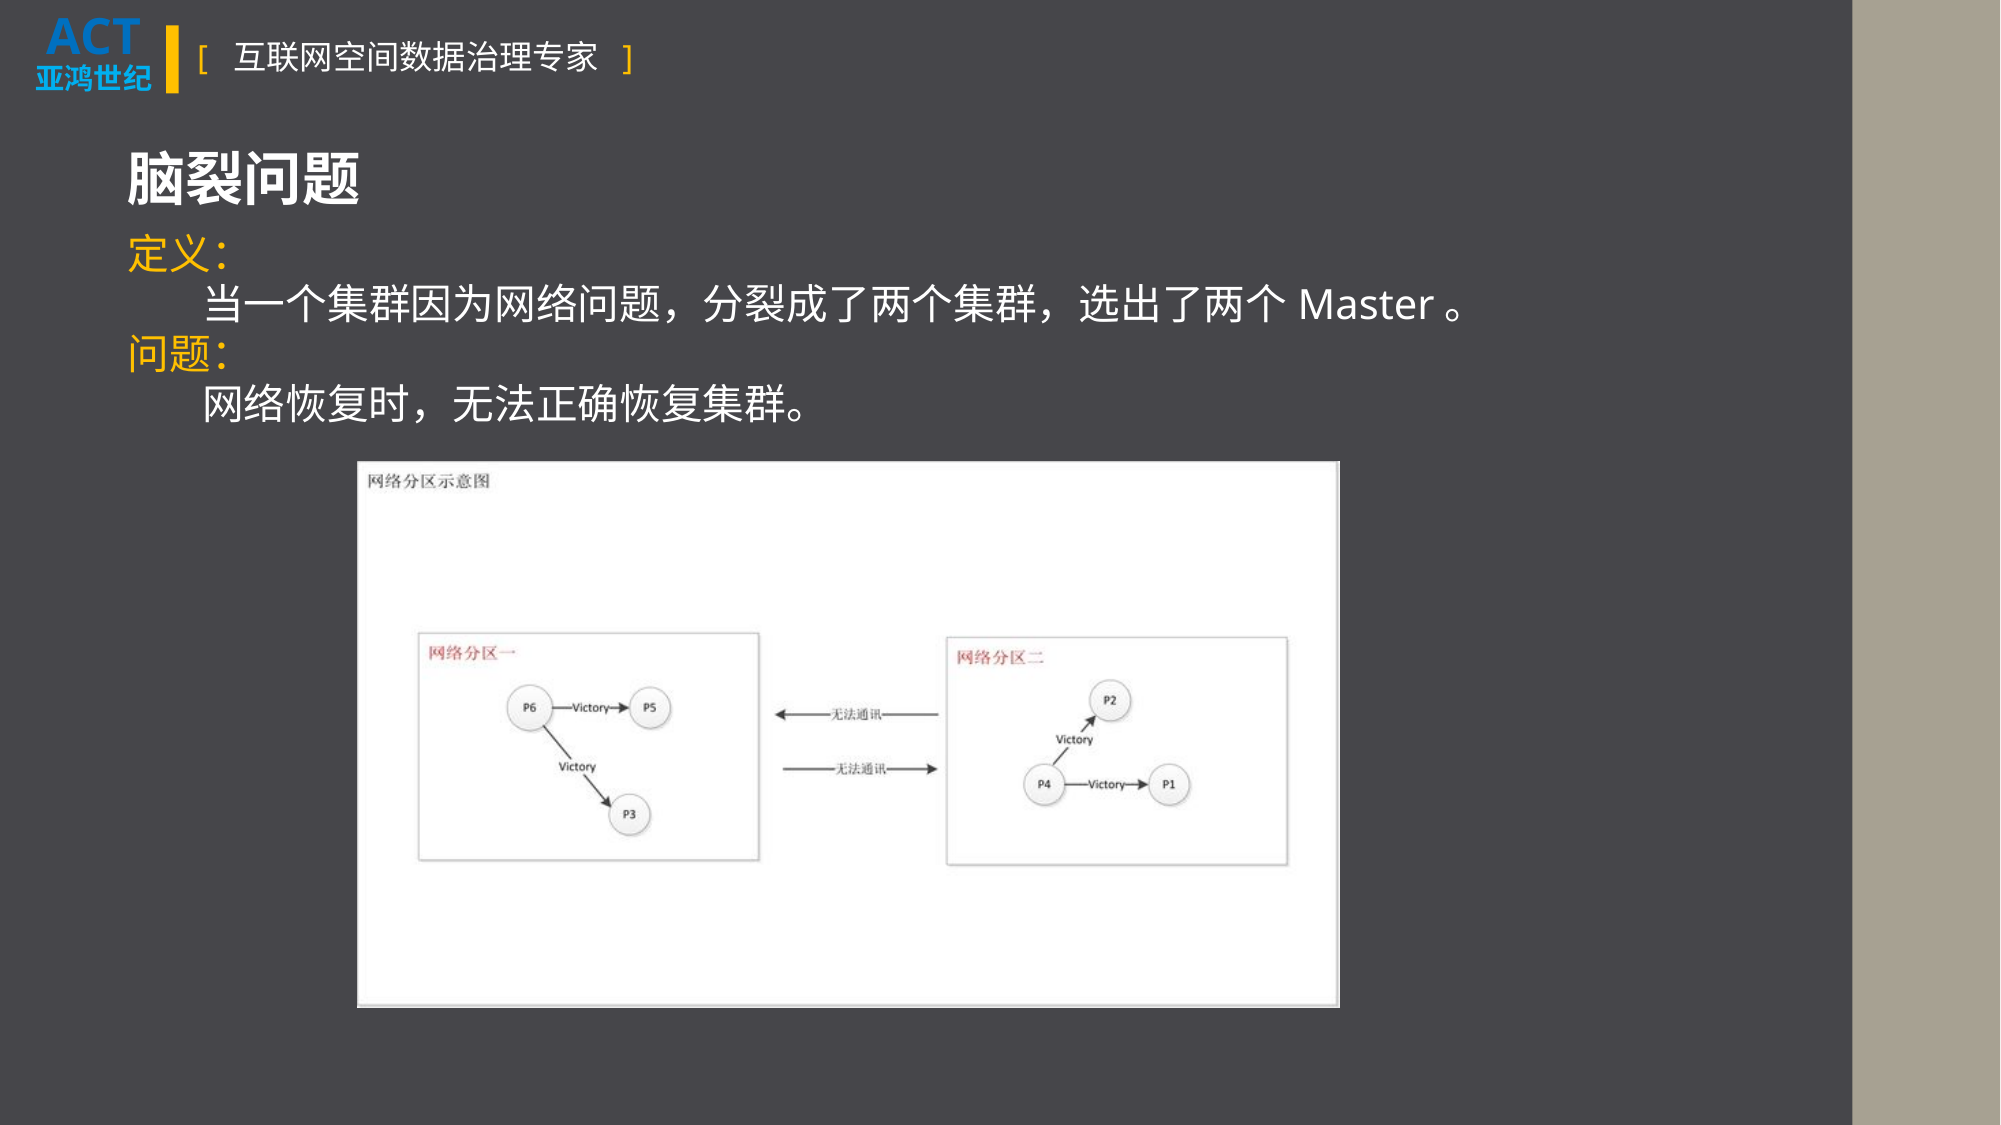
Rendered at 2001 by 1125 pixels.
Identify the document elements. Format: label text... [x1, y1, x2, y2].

picture [357, 461, 1340, 1009]
text_box 定义： 当一个集群因为网络问题，分裂成了两个集群，选出了两个Master。 问题： 网络恢复时，无法正确恢复集群。 [112, 220, 1609, 436]
text_box 脑裂问题 [112, 134, 1094, 220]
